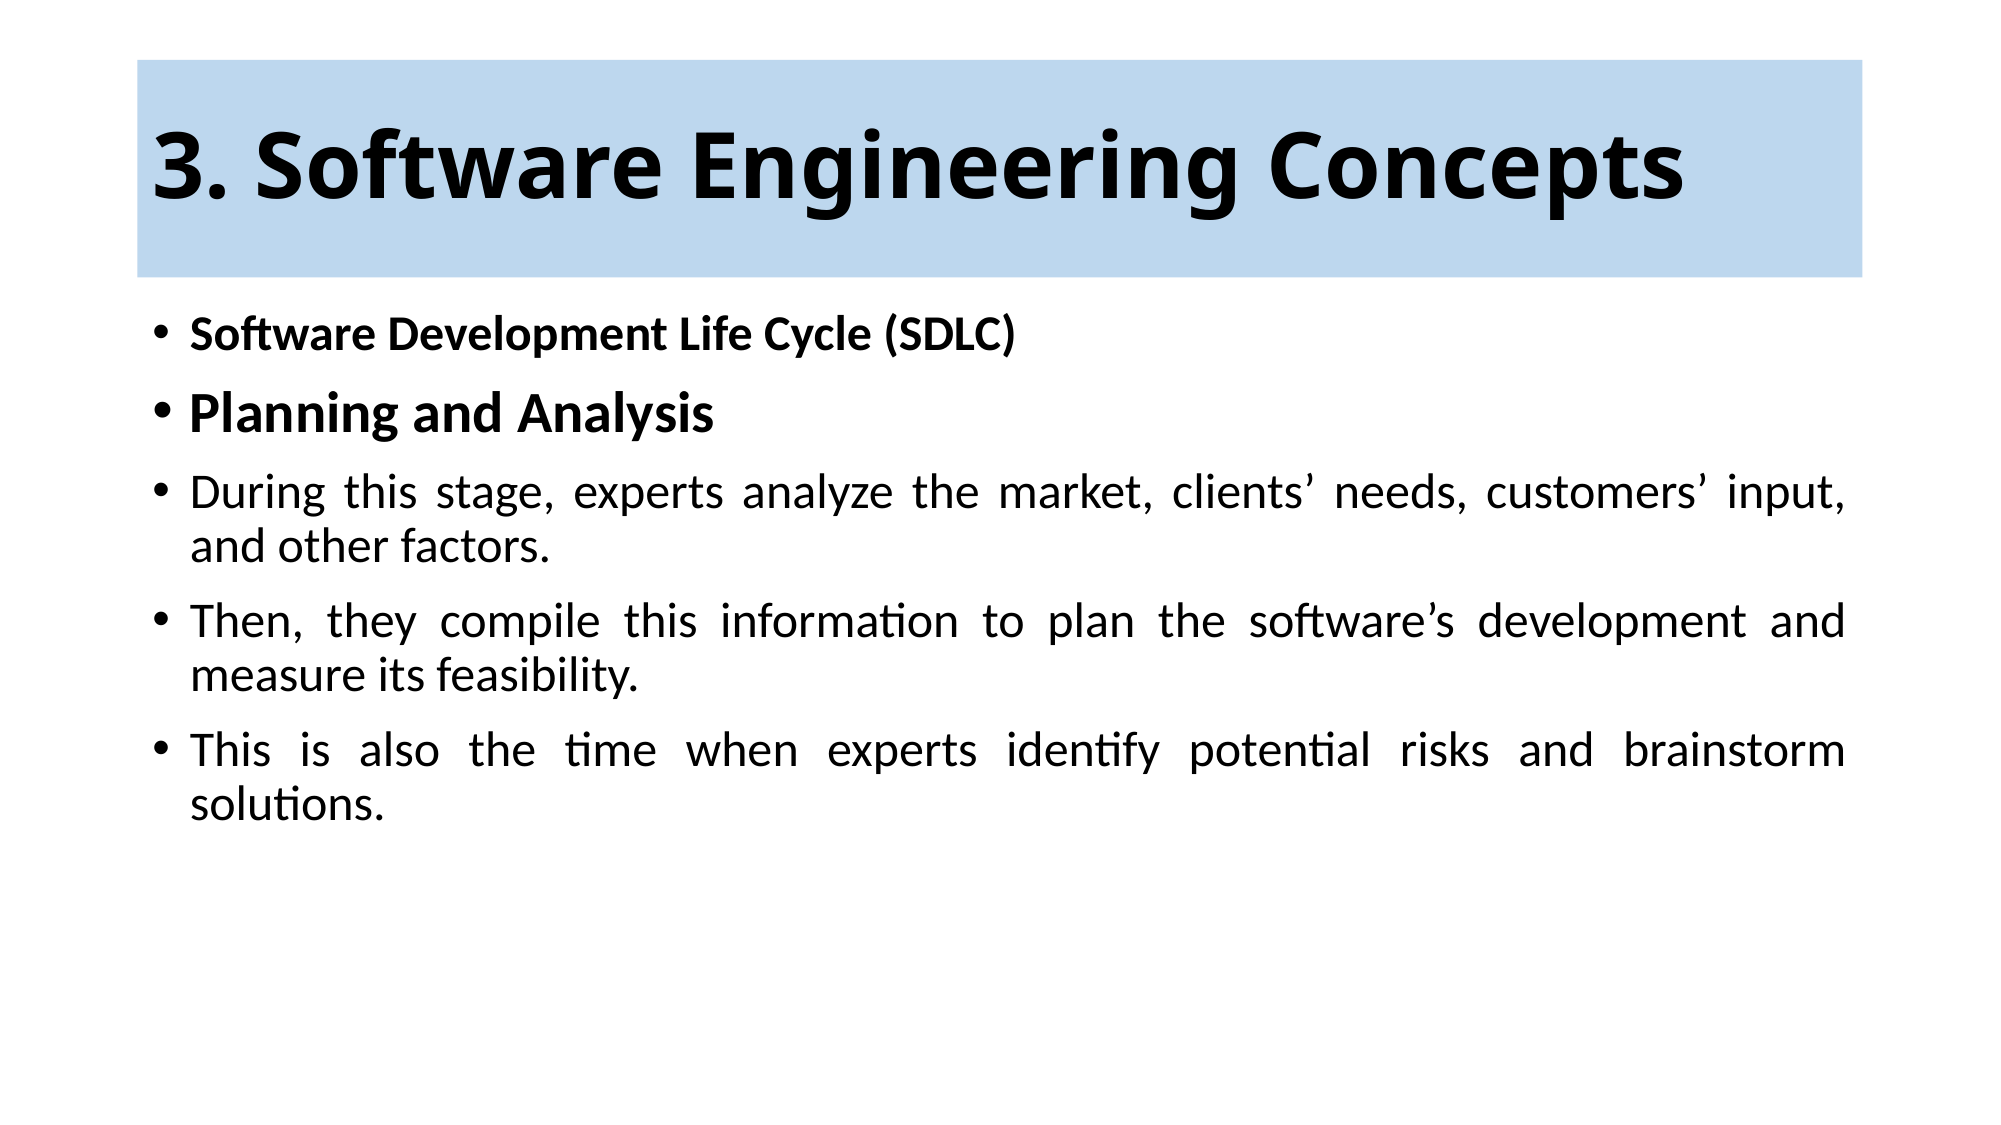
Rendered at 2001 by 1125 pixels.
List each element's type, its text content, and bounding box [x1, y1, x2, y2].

title 3. Software Engineering Concepts [137, 59, 1863, 278]
list Software Development Life Cycle (SDLC) Planning and Analysis During this stage, experts analyze the market, clients’ needs, customers’ input, and other factors. Then, they compile this information to plan the software’s development and measure its feasibility. This is also the time when experts identify potential risks and brainstorm solutions. [137, 299, 1863, 1014]
